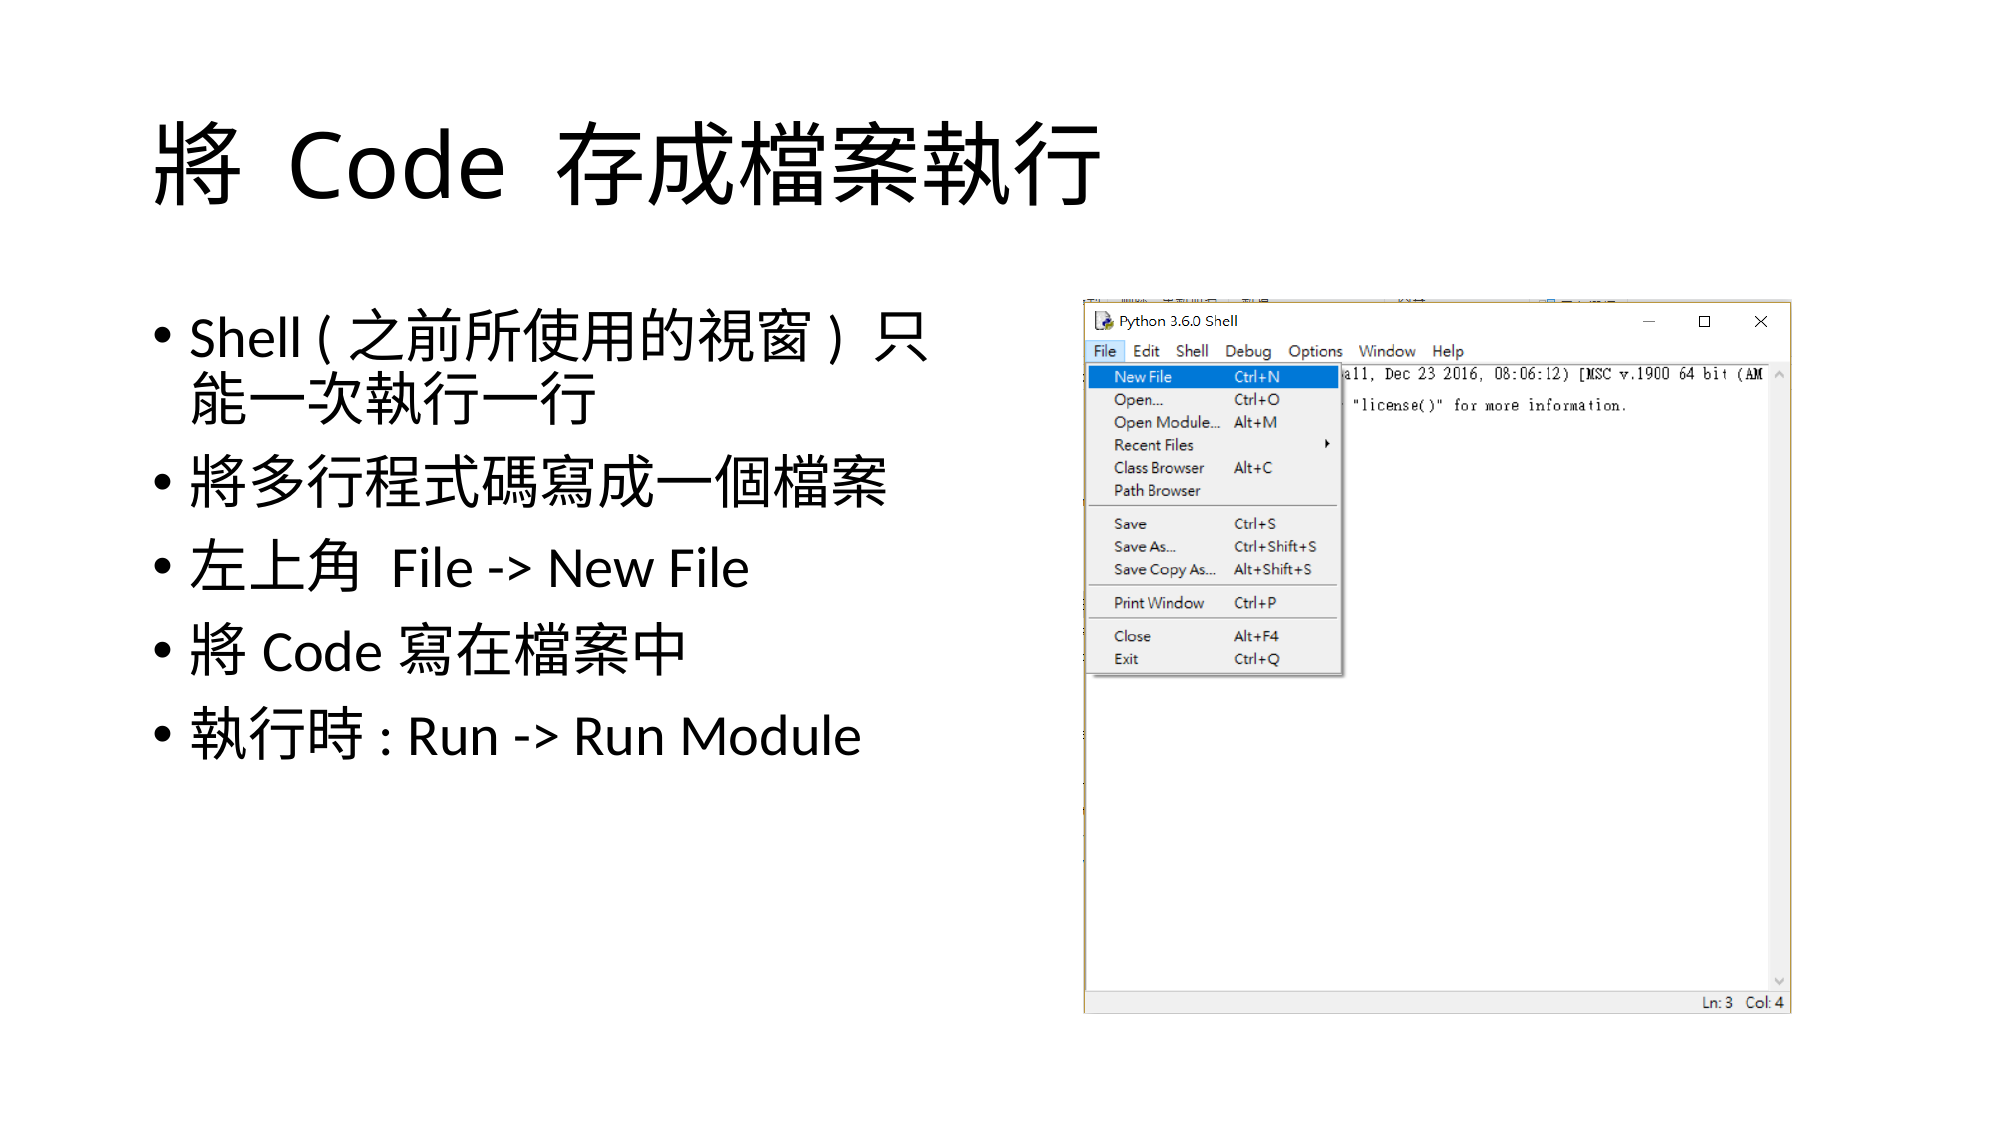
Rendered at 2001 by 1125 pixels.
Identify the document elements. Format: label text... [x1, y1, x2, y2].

title 將 Code 存成檔案執行 [137, 59, 1863, 278]
list Shell (之前所使用的視窗) 只能一次執行一行 將多行程式碼寫成一個檔案 左上角 File -> New File 將Code寫在檔案中 執行時: Run -> Run Module [137, 299, 988, 1014]
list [1083, 299, 1792, 1014]
